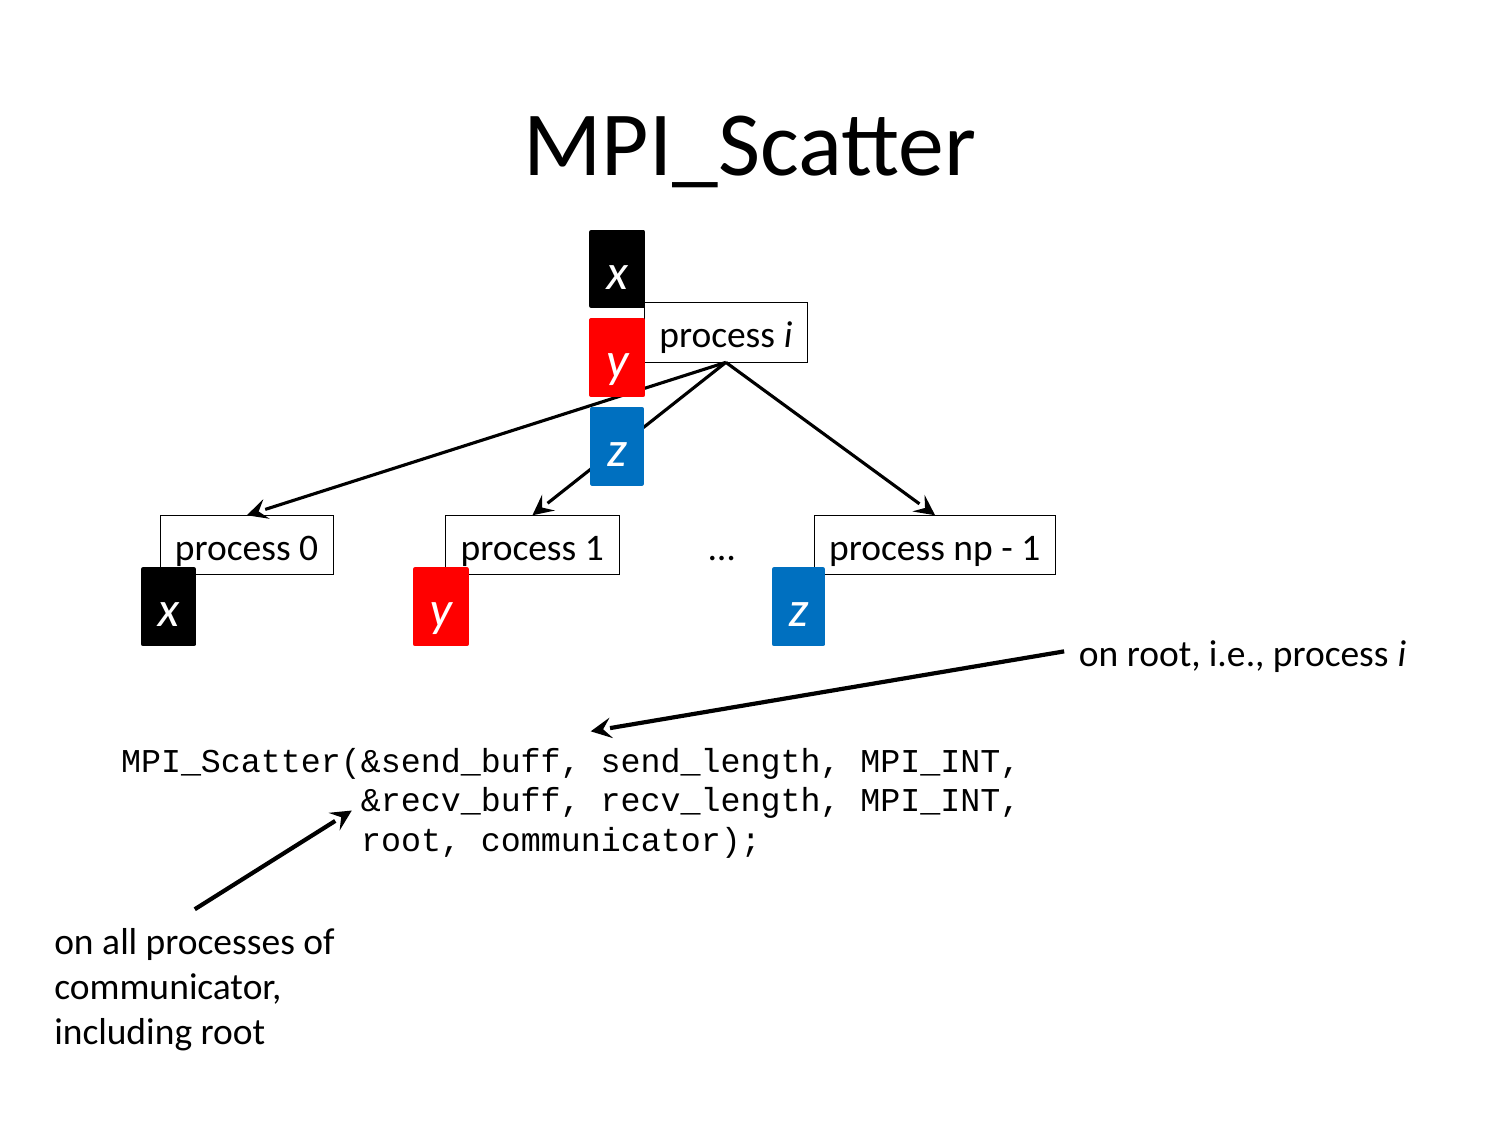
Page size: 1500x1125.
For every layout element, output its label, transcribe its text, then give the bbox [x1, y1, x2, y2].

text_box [142, 362, 936, 646]
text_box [37, 810, 352, 1061]
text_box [590, 621, 1424, 732]
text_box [590, 231, 644, 485]
text_box process np - 1 [941, 515, 1056, 575]
title MPI_Scatter [75, 45, 1425, 233]
text_box process i [647, 302, 808, 361]
text_box MPI_Scatter(&send_buff, send_length, MPI_INT, &recv_buff, recv_length, MPI_INT, root, communicator); [106, 731, 1317, 866]
